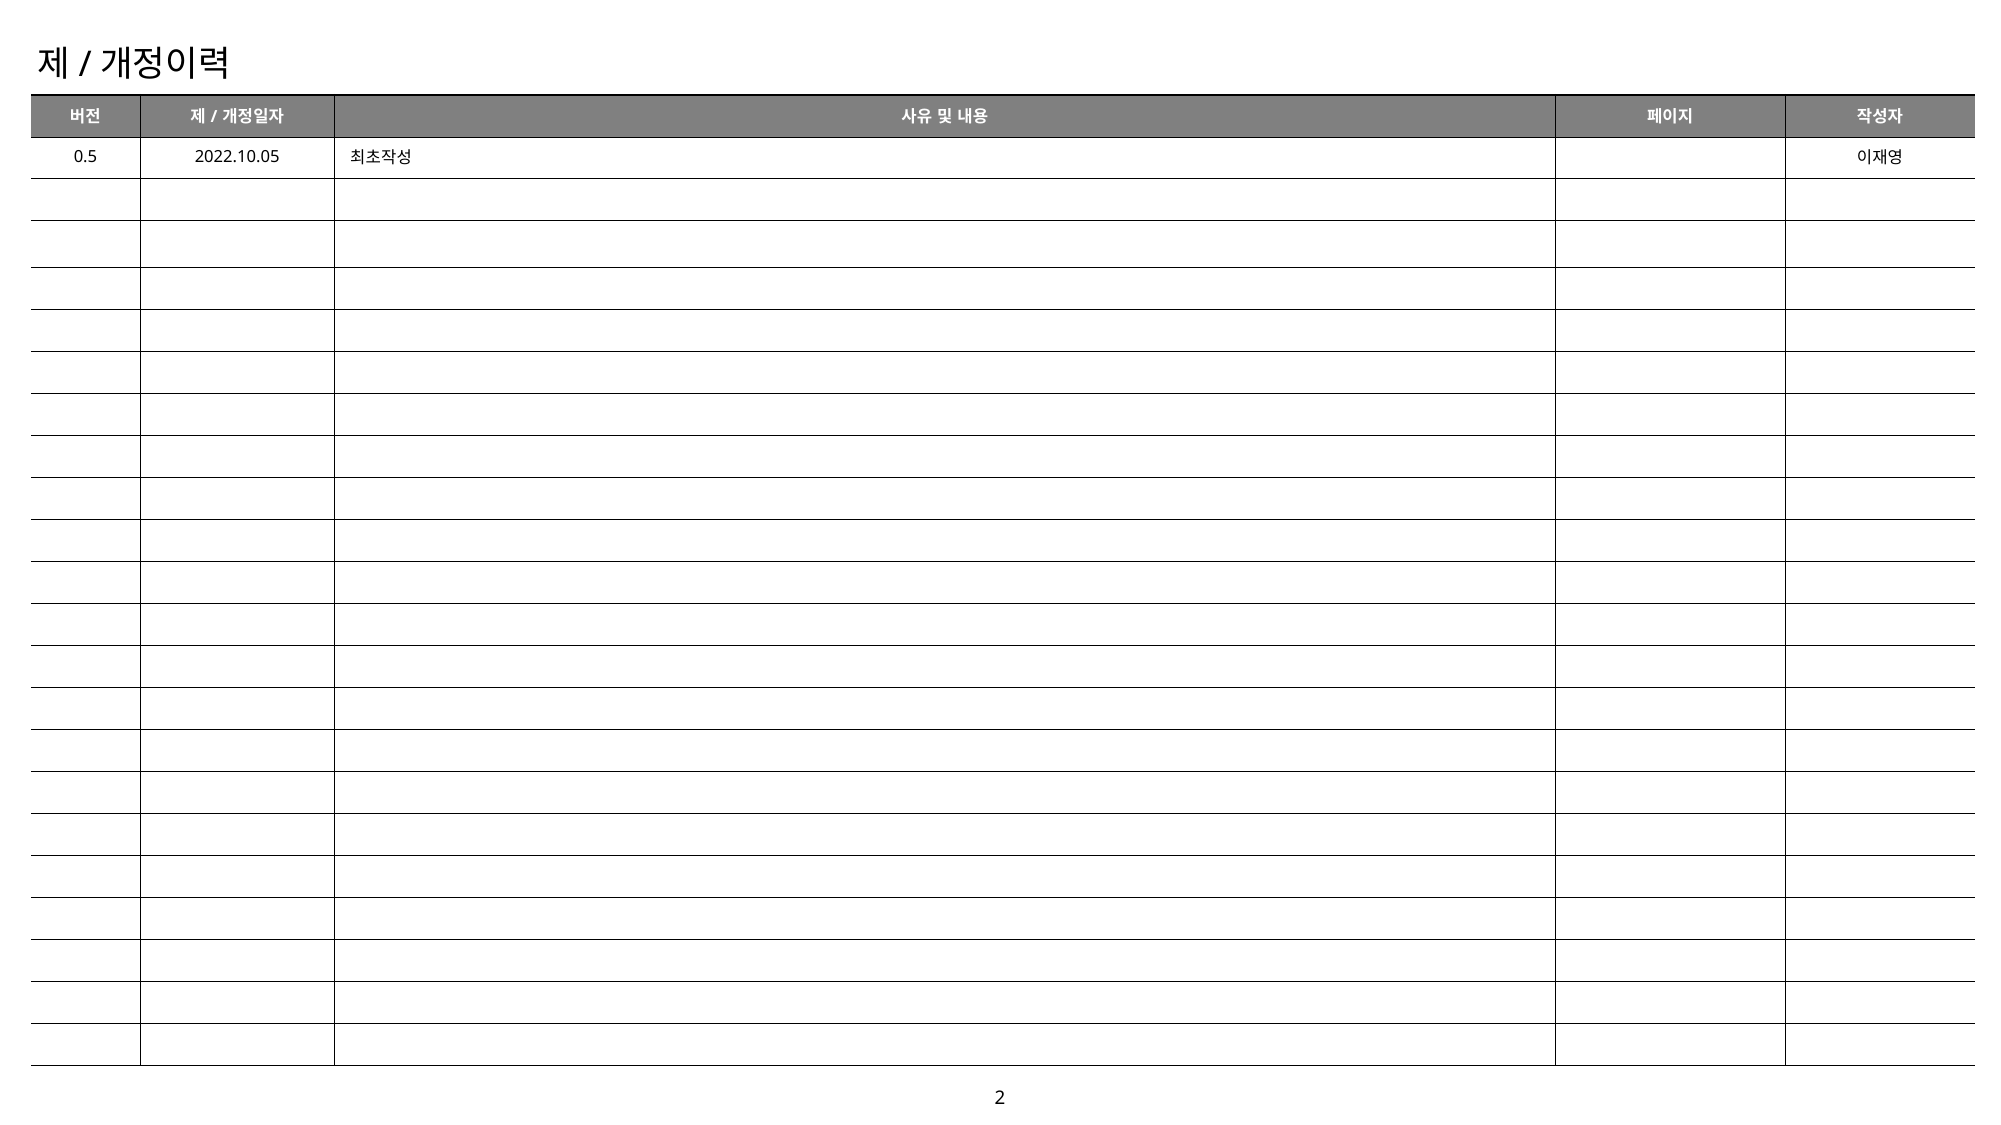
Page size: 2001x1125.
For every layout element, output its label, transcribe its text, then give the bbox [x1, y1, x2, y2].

table_cell [1556, 179, 1785, 220]
table_cell [1556, 436, 1785, 477]
table_cell [31, 221, 140, 267]
table_cell [1786, 268, 1975, 309]
table_cell [141, 730, 334, 771]
table_cell [1556, 814, 1785, 855]
table_cell [335, 520, 1555, 561]
table_cell [31, 562, 140, 603]
table_cell [1786, 221, 1975, 267]
table_cell [1786, 179, 1975, 220]
table_cell [1786, 646, 1975, 687]
table_header 제/개정일자 [141, 96, 334, 137]
table_cell [1556, 138, 1785, 178]
table_cell 0.5 [31, 138, 140, 178]
table_cell [1786, 898, 1975, 939]
table_cell [31, 352, 140, 393]
table_cell [335, 562, 1555, 603]
table_cell [31, 604, 140, 645]
table_cell [31, 1024, 140, 1065]
table_cell [141, 394, 334, 435]
table_cell [31, 520, 140, 561]
table_cell [31, 940, 140, 981]
table_cell [1786, 436, 1975, 477]
table_header 버전 [31, 96, 140, 137]
table_cell [335, 310, 1555, 351]
table_cell [1556, 221, 1785, 267]
table_cell [31, 982, 140, 1023]
table_cell [335, 730, 1555, 771]
table_cell [335, 772, 1555, 813]
table_cell [1556, 898, 1785, 939]
table_cell [31, 814, 140, 855]
table_cell [141, 856, 334, 897]
table_cell [335, 436, 1555, 477]
table_cell [1556, 604, 1785, 645]
table_cell [31, 268, 140, 309]
table_cell [141, 436, 334, 477]
table_cell [31, 394, 140, 435]
table_cell [335, 478, 1555, 519]
table_cell [1556, 394, 1785, 435]
table_cell [335, 268, 1555, 309]
table_cell [1556, 940, 1785, 981]
table_header 작성자 [1786, 96, 1975, 137]
table_cell [1786, 814, 1975, 855]
table_cell [335, 352, 1555, 393]
table_cell [31, 179, 140, 220]
table_cell [141, 604, 334, 645]
table_cell [1786, 688, 1975, 729]
table_cell [335, 604, 1555, 645]
table_cell [141, 772, 334, 813]
table_cell [335, 940, 1555, 981]
table_cell [1786, 394, 1975, 435]
table_cell [31, 646, 140, 687]
table_cell [141, 814, 334, 855]
table_cell [1786, 982, 1975, 1023]
table_cell [1556, 478, 1785, 519]
table_cell [141, 982, 334, 1023]
table_cell [31, 898, 140, 939]
table_cell [1556, 982, 1785, 1023]
table_cell [31, 478, 140, 519]
table_cell 최초작성 [335, 138, 1555, 178]
table_cell [1786, 730, 1975, 771]
table_cell [31, 436, 140, 477]
table_cell [335, 898, 1555, 939]
table_cell [141, 221, 334, 267]
table_cell [1556, 268, 1785, 309]
table_cell [141, 646, 334, 687]
table_cell [1786, 604, 1975, 645]
table_cell [335, 856, 1555, 897]
table_cell [1556, 310, 1785, 351]
table_cell [1786, 856, 1975, 897]
table_cell [141, 179, 334, 220]
table_cell 이재영 [1786, 138, 1975, 178]
table_cell [1786, 940, 1975, 981]
table_cell [31, 688, 140, 729]
table_cell [141, 688, 334, 729]
table_cell [1556, 730, 1785, 771]
table_cell [1556, 688, 1785, 729]
table_cell [1556, 520, 1785, 561]
table_cell [335, 688, 1555, 729]
table_cell [141, 520, 334, 561]
table_cell [335, 814, 1555, 855]
table_cell [31, 310, 140, 351]
table_cell [335, 179, 1555, 220]
table_cell [335, 1024, 1555, 1065]
table_cell [141, 562, 334, 603]
table_cell [335, 221, 1555, 267]
table_header 페이지 [1556, 96, 1785, 137]
table_cell [1556, 562, 1785, 603]
table_cell [335, 982, 1555, 1023]
table_header 사유 및 내용 [335, 96, 1555, 137]
table_cell [141, 898, 334, 939]
table_cell [1556, 772, 1785, 813]
table_cell [335, 646, 1555, 687]
table_cell [1786, 478, 1975, 519]
table_cell [1786, 772, 1975, 813]
table_cell [1786, 352, 1975, 393]
table_cell [335, 394, 1555, 435]
table_cell [141, 940, 334, 981]
table_cell 2022.10.05 [141, 138, 334, 178]
table_cell [1786, 520, 1975, 561]
table_cell [141, 1024, 334, 1065]
text_box 제/개정이력 [31, 13, 371, 90]
table_cell [31, 730, 140, 771]
table_cell [141, 352, 334, 393]
table_cell [1786, 310, 1975, 351]
table_cell [1786, 1024, 1975, 1065]
table_cell [1556, 1024, 1785, 1065]
table_cell [141, 310, 334, 351]
table_cell [1556, 646, 1785, 687]
table_cell [1556, 352, 1785, 393]
table_cell [141, 478, 334, 519]
table_cell [141, 268, 334, 309]
table_cell [1786, 562, 1975, 603]
table_cell [31, 772, 140, 813]
table_cell [31, 856, 140, 897]
table_cell [1556, 856, 1785, 897]
